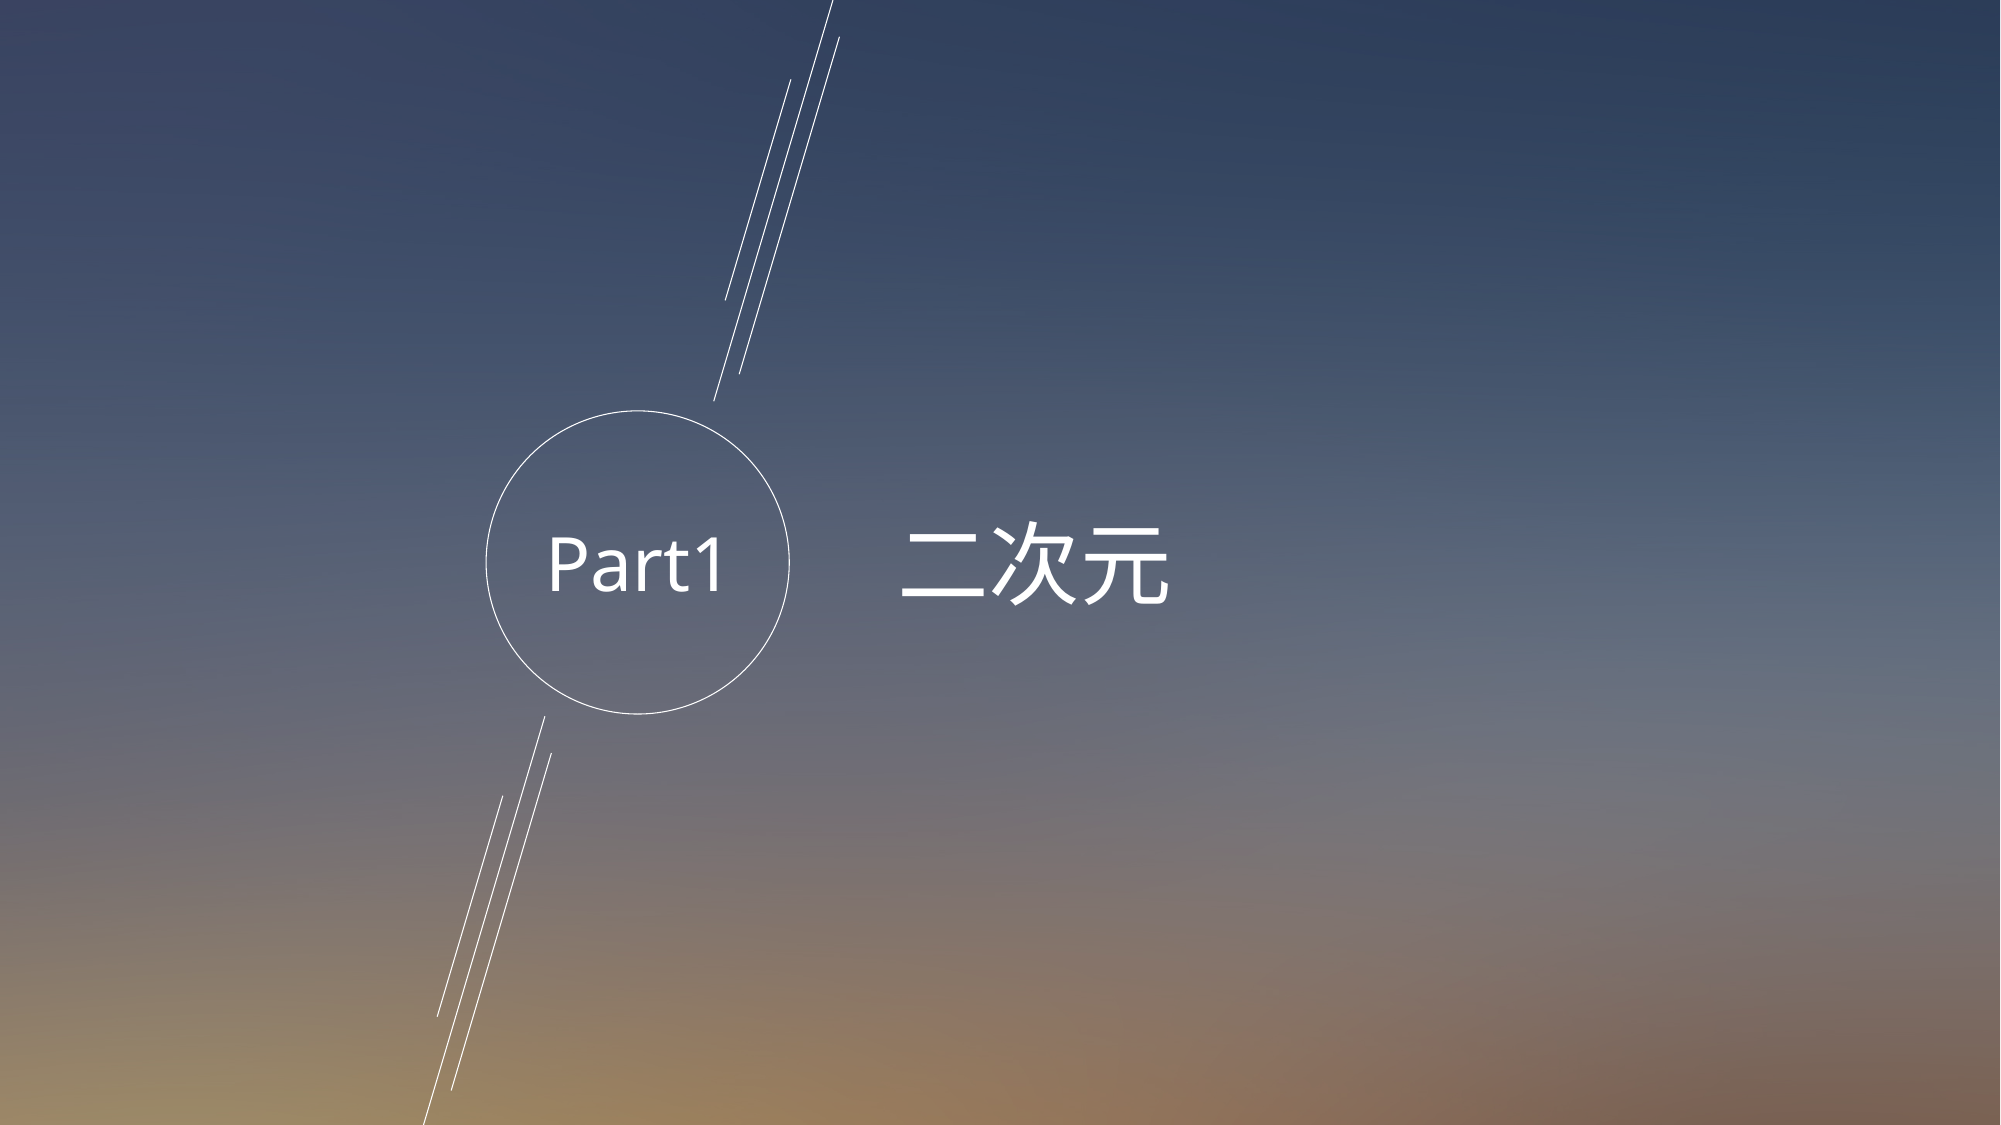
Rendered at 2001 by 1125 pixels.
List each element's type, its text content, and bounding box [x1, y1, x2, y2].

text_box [437, 795, 503, 1017]
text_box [725, 79, 791, 301]
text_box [739, 36, 840, 375]
picture [0, 0, 2001, 1125]
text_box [713, 0, 833, 402]
text_box [494, 615, 781, 716]
text_box 二次元 [882, 499, 1674, 624]
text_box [422, 716, 545, 1125]
text_box [494, 409, 781, 509]
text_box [451, 752, 552, 1091]
text_box Part1 [418, 509, 861, 615]
